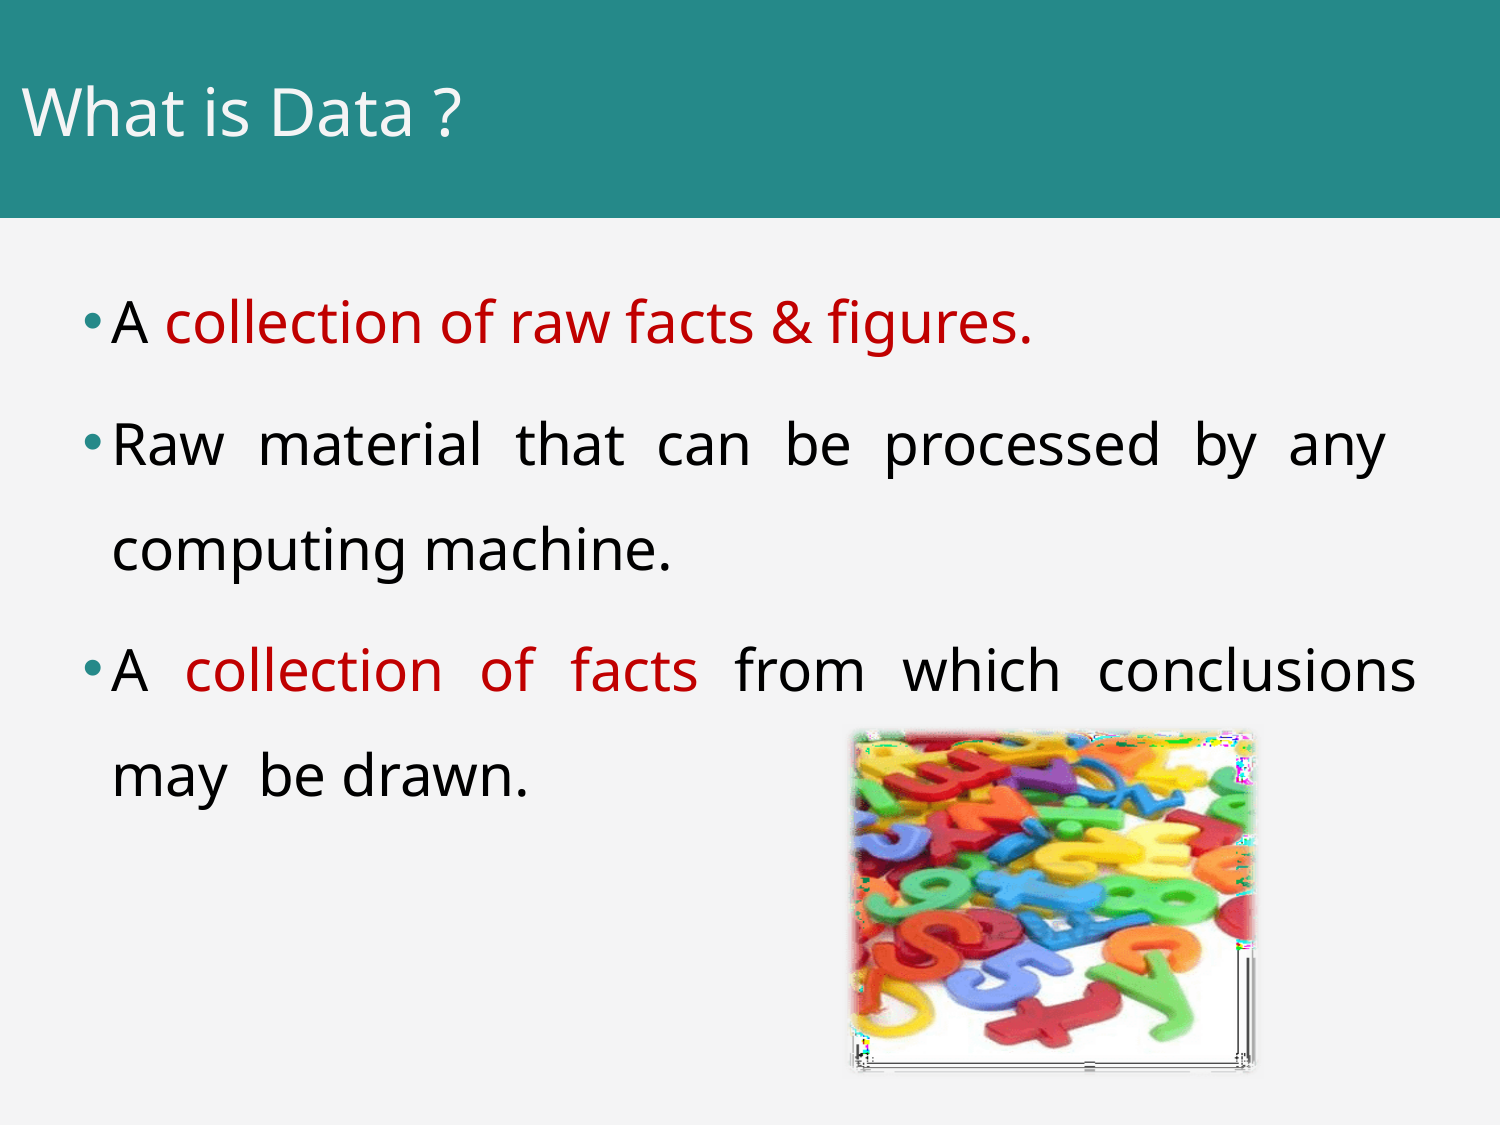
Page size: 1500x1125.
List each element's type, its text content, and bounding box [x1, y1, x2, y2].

title What is Data ? [19, 13, 1350, 204]
list A collection of raw facts & figures. Raw material that can be processed by any computing machine. A collection of facts from which conclusions may be drawn. [67, 243, 1433, 1065]
text_box [842, 724, 1264, 1079]
